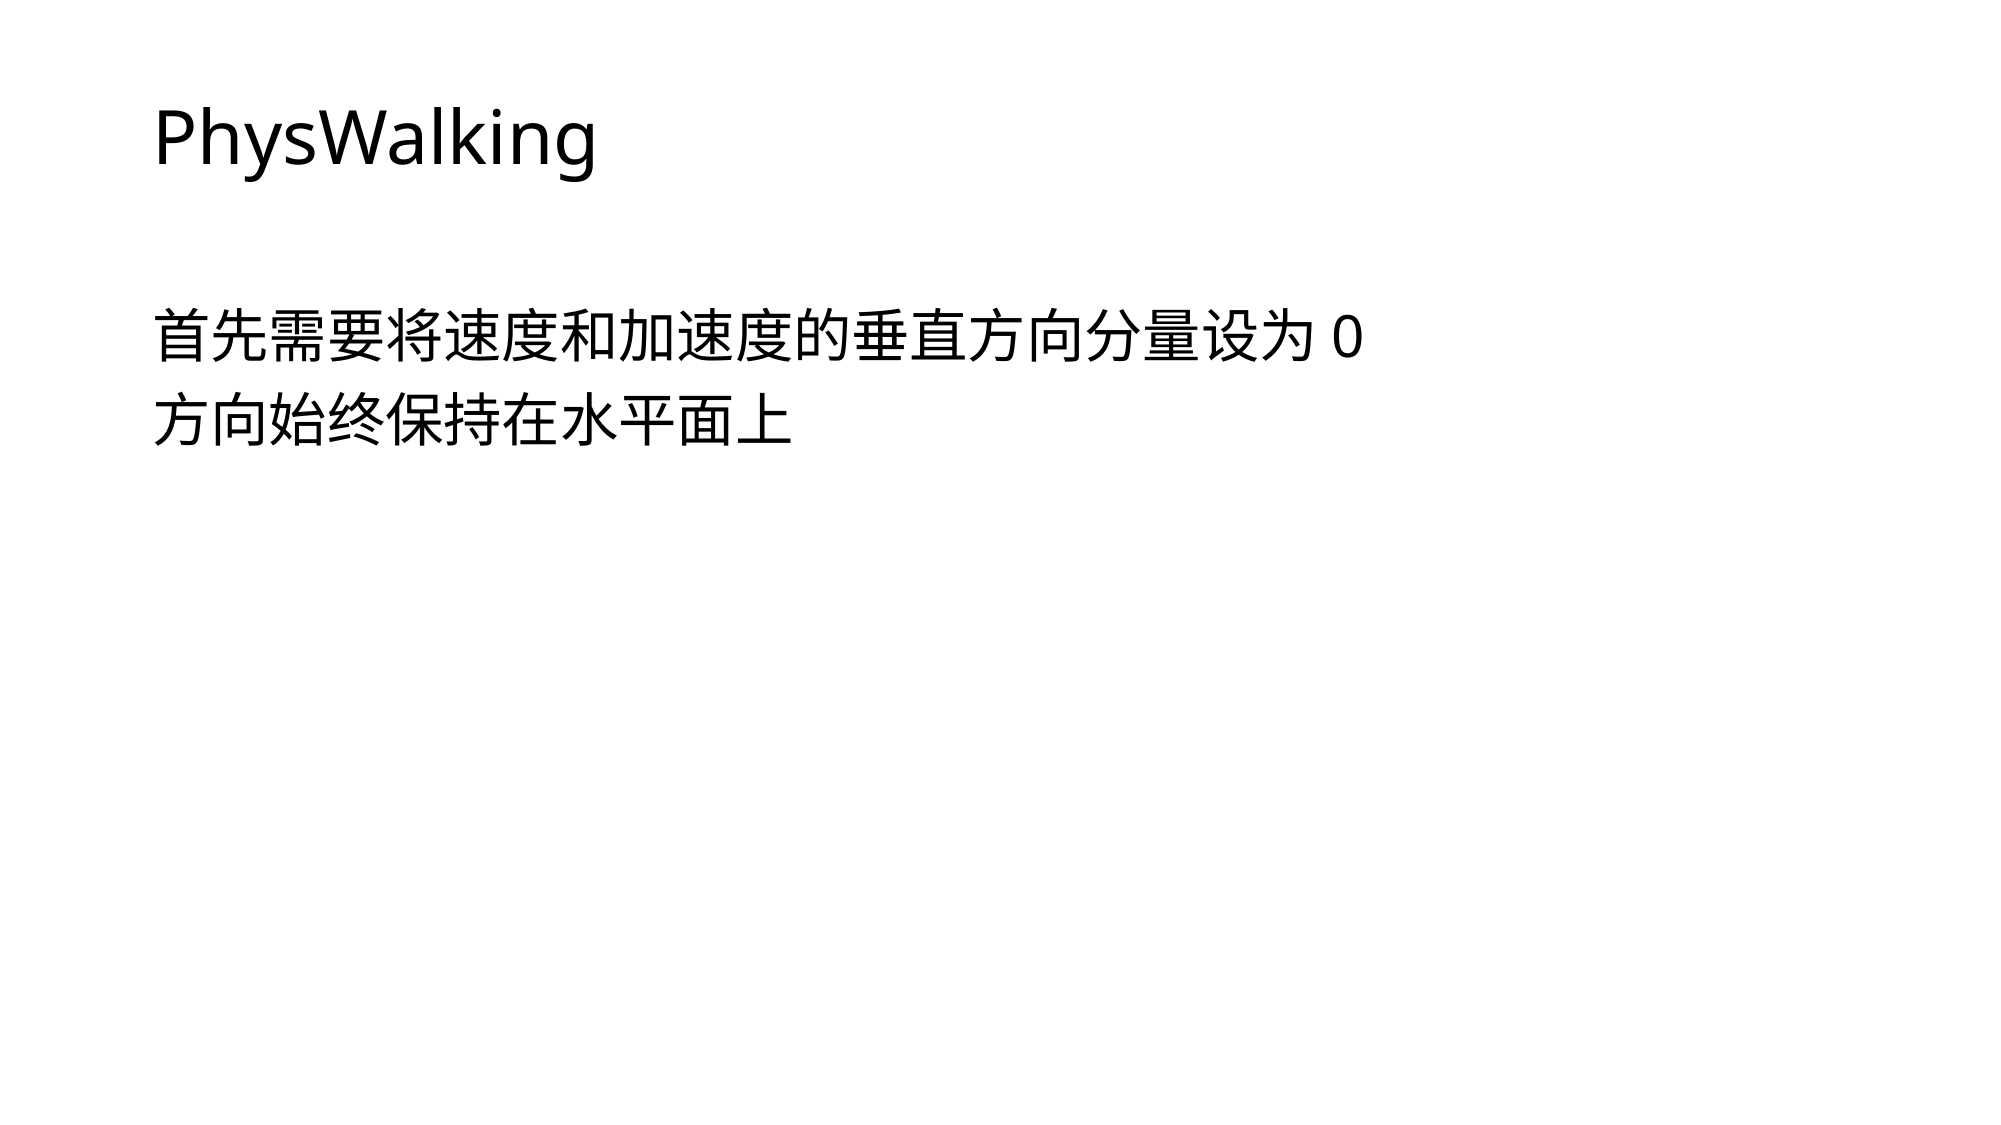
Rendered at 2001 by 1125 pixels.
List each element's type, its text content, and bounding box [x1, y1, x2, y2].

list 首先需要将速度和加速度的垂直方向分量设为0 方向始终保持在水平面上 [137, 299, 1863, 1014]
title PhysWalking [137, 59, 1863, 220]
